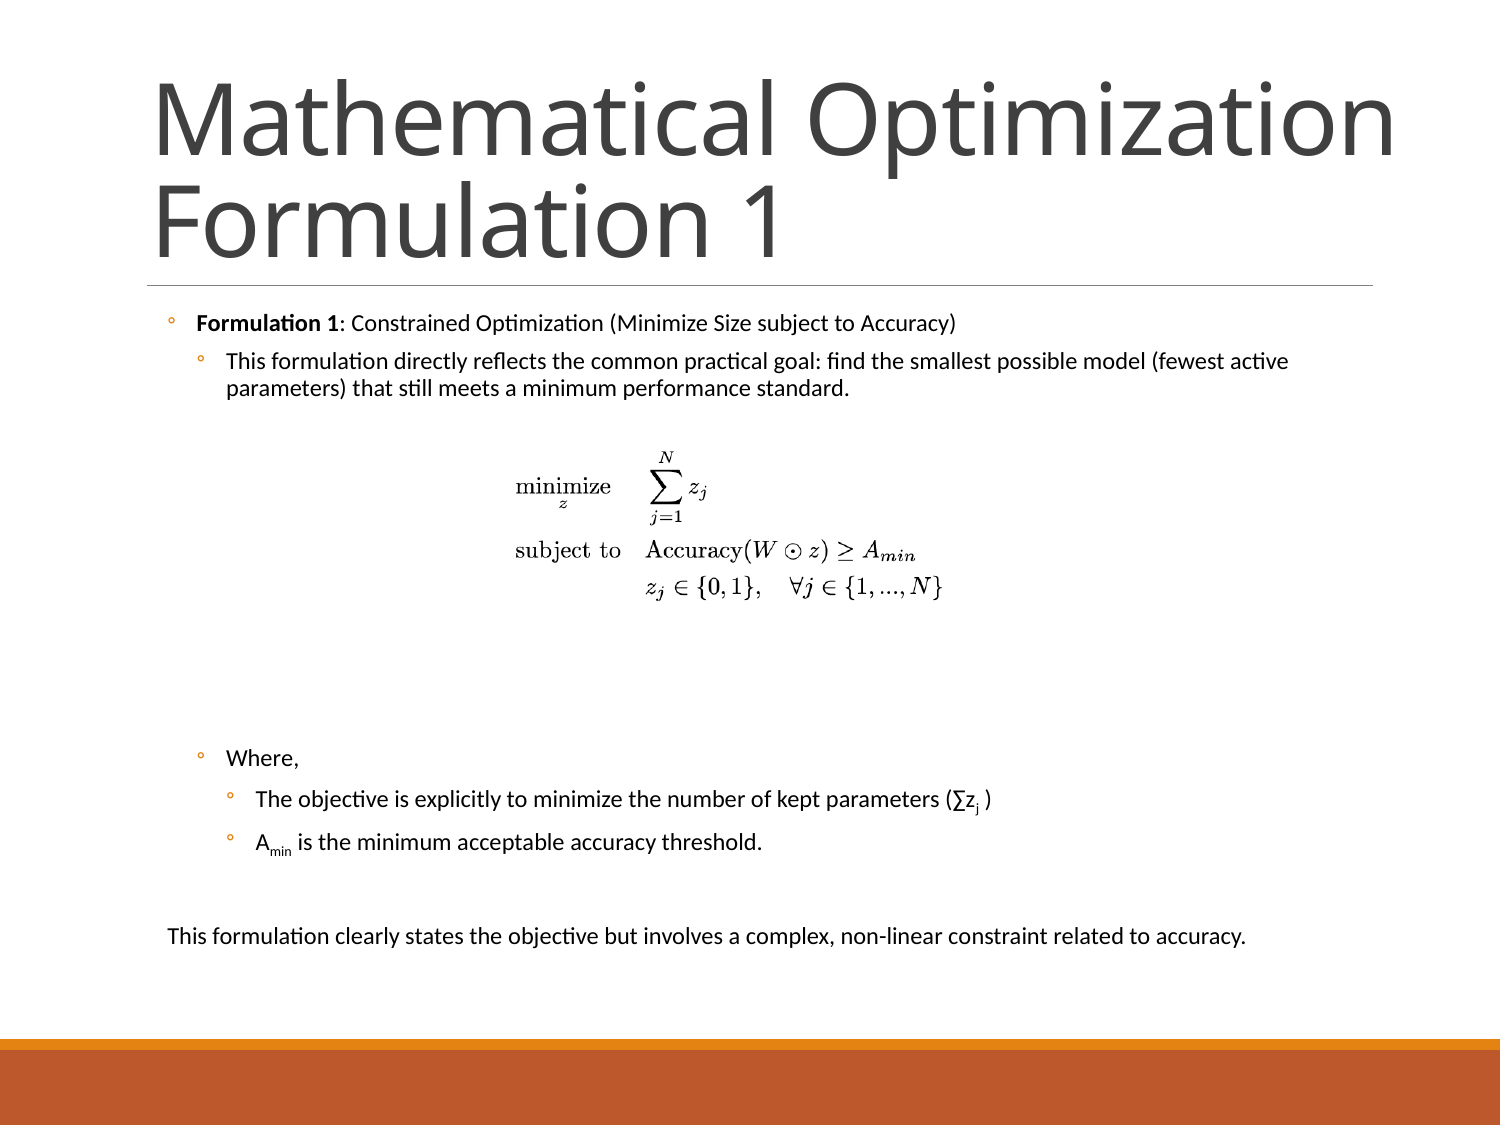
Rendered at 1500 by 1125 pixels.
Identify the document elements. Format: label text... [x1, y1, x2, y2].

picture [488, 437, 954, 612]
title Mathematical Optimization Formulation 1 [135, 47, 1425, 285]
list Formulation 1: Constrained Optimization (Minimize Size subject to Accuracy) This formulation directly reflects the common practical goal: find the smallest possible model (fewest active parameters) that still meets a minimum performance standard. Where, The objective is explicitly to minimize the number of kept parameters (∑zj ) Amin is the minimum acceptable accuracy threshold. This formulation clearly states the objective but involves a complex, non-linear constraint related to accuracy. [135, 302, 1373, 963]
